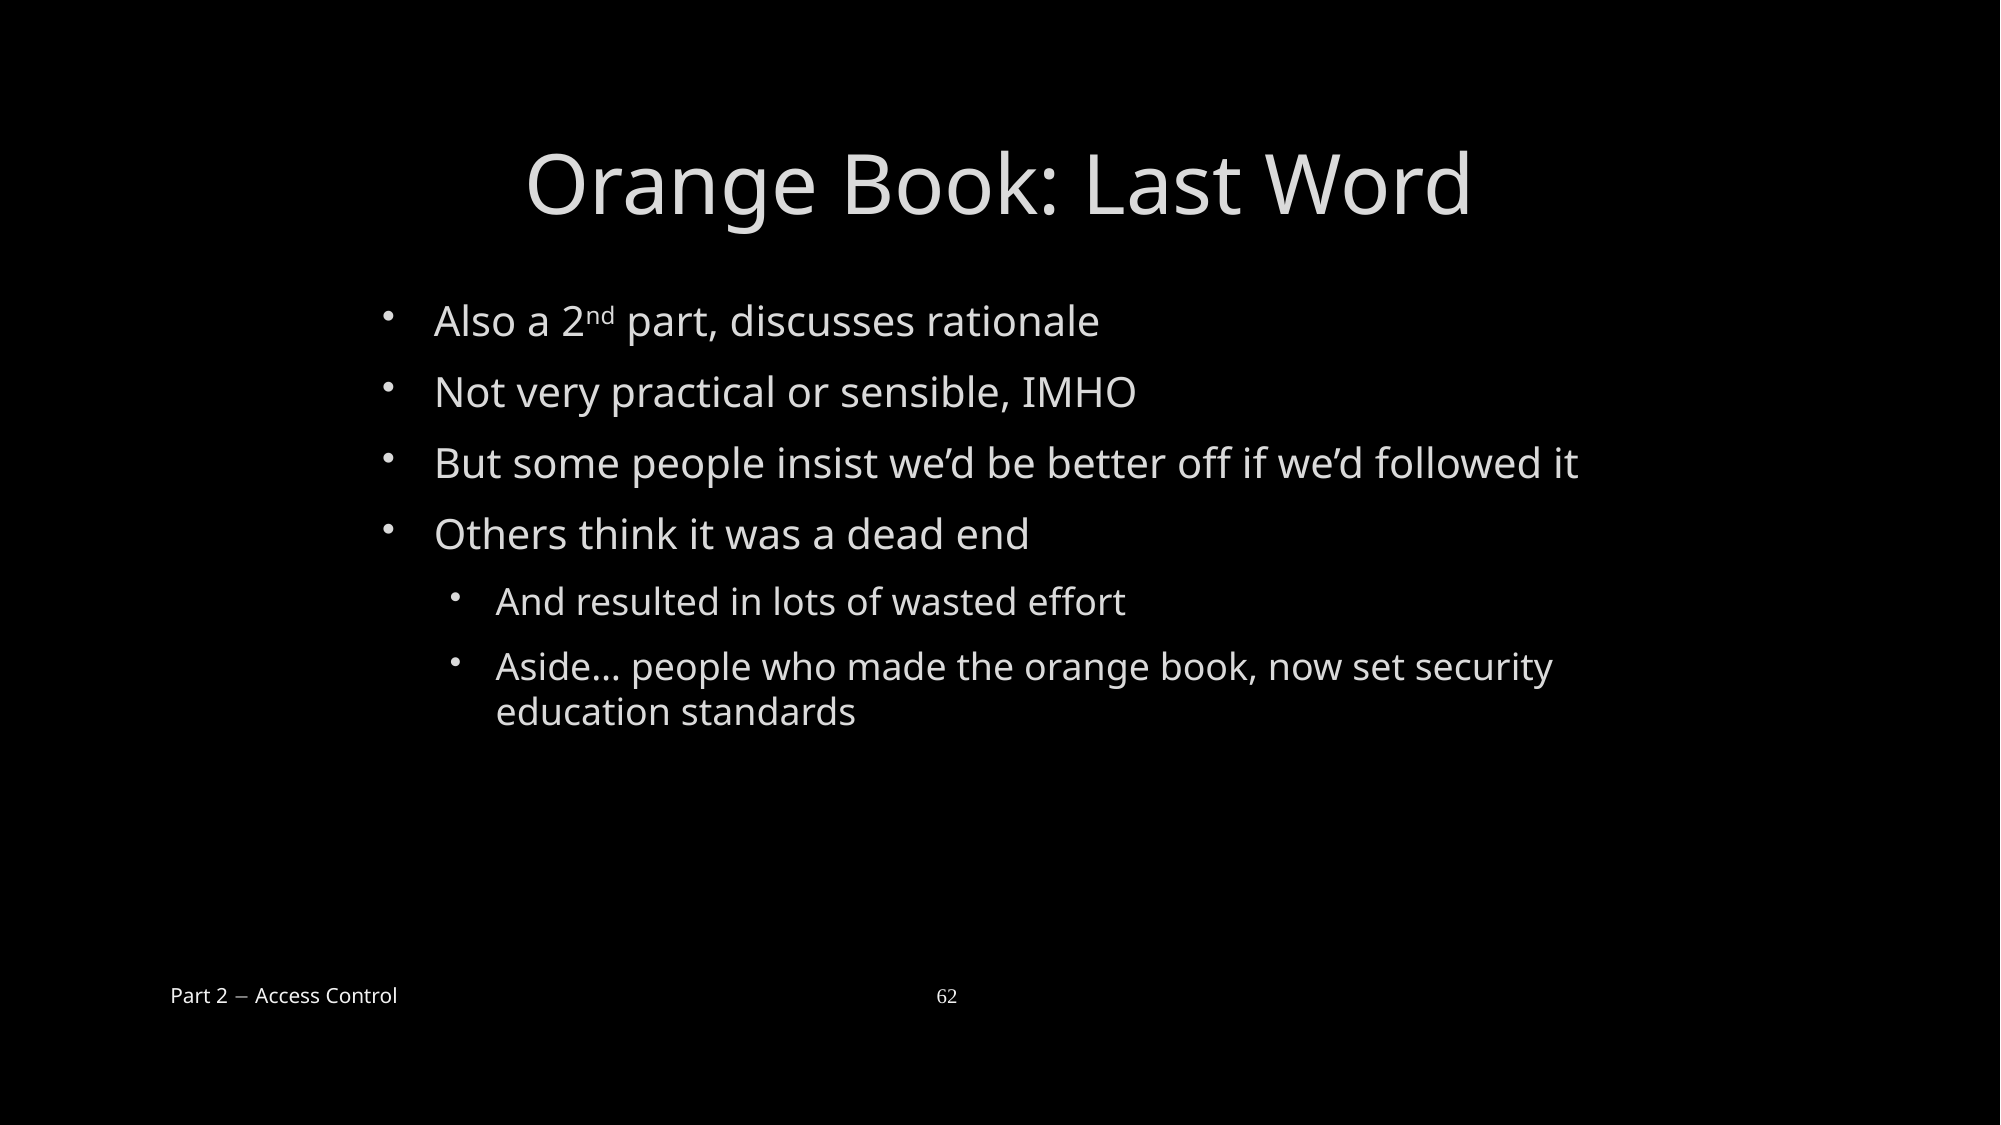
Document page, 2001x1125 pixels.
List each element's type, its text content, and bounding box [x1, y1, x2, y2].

title Orange Book: Last Word [362, 87, 1638, 275]
list Also a 2nd part, discusses rationale Not very practical or sensible, IMHO But some people insist we’d be better off if we’d followed it Others think it was a dead end And resulted in lots of wasted effort Aside… people who made the orange book, now set security education standards [362, 287, 1650, 975]
footer Part 2  Access Control 62 [149, 965, 1245, 1025]
